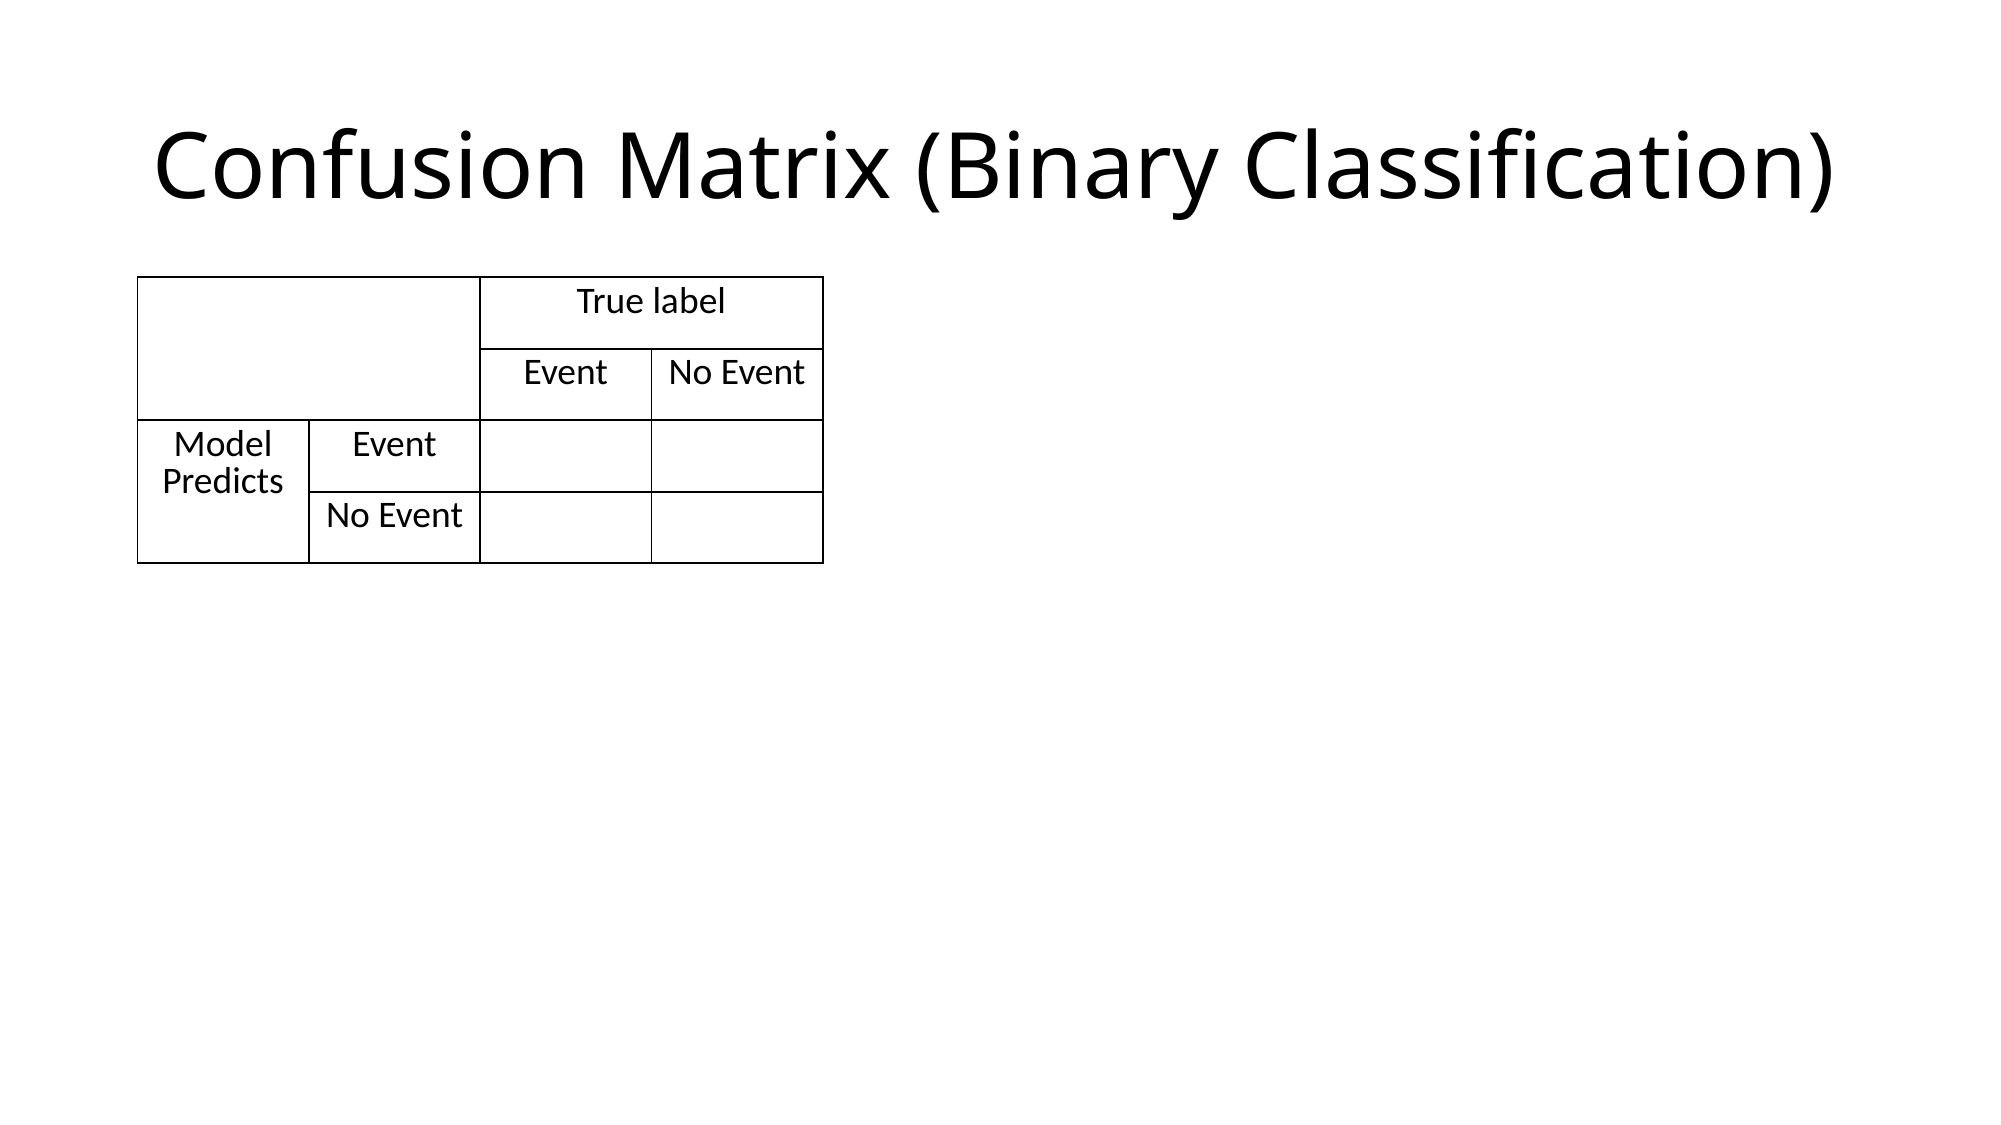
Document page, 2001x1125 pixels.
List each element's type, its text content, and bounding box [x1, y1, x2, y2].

table_cell [652, 421, 822, 491]
table_cell [481, 421, 651, 491]
table_header True label [481, 278, 822, 348]
table_cell [652, 493, 822, 562]
table_cell Event [310, 421, 479, 491]
table_cell [481, 493, 651, 562]
table_header [138, 278, 479, 419]
table_cell No Event [652, 350, 822, 419]
table_cell Event [481, 350, 651, 419]
table_cell No Event [310, 493, 479, 562]
title Confusion Matrix (Binary Classification) [137, 59, 1863, 278]
table_cell Model Predicts [138, 421, 308, 562]
